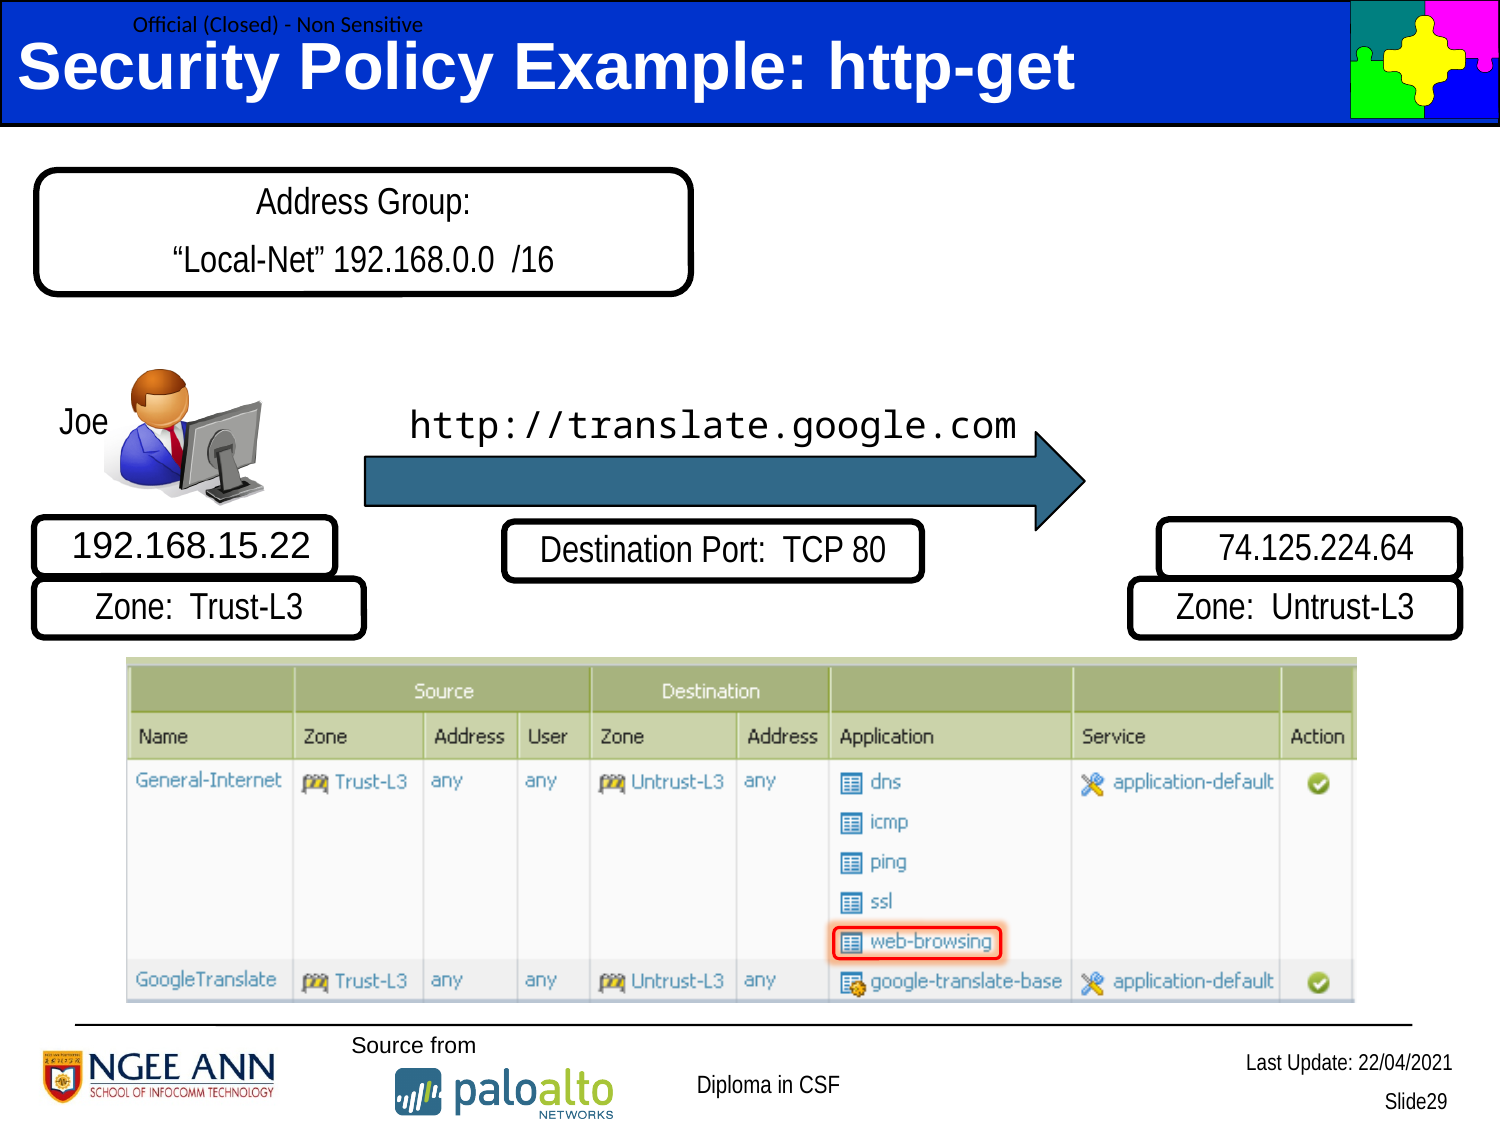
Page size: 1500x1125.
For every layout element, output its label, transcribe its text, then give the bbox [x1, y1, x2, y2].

text_box 74.125.224.64 [1158, 519, 1461, 578]
text_box Zone: Trust-L3 [33, 578, 364, 638]
text_box Zone: Untrust-L3 [1130, 578, 1461, 638]
title Security Policy Example: http-get [0, 0, 1355, 128]
picture [104, 345, 265, 507]
text_box Address Group: “Local-Net” 192.168.0.0 /16 [36, 170, 691, 295]
text_box http://translate.google.com [394, 400, 1032, 454]
text_box 192.168.15.22 [33, 517, 336, 577]
picture [125, 657, 1357, 1004]
text_box Destination Port: TCP 80 [504, 521, 923, 581]
picture [17, 1028, 299, 1125]
picture [395, 1068, 613, 1119]
text_box [365, 432, 1085, 531]
text_box Joe [44, 389, 99, 450]
